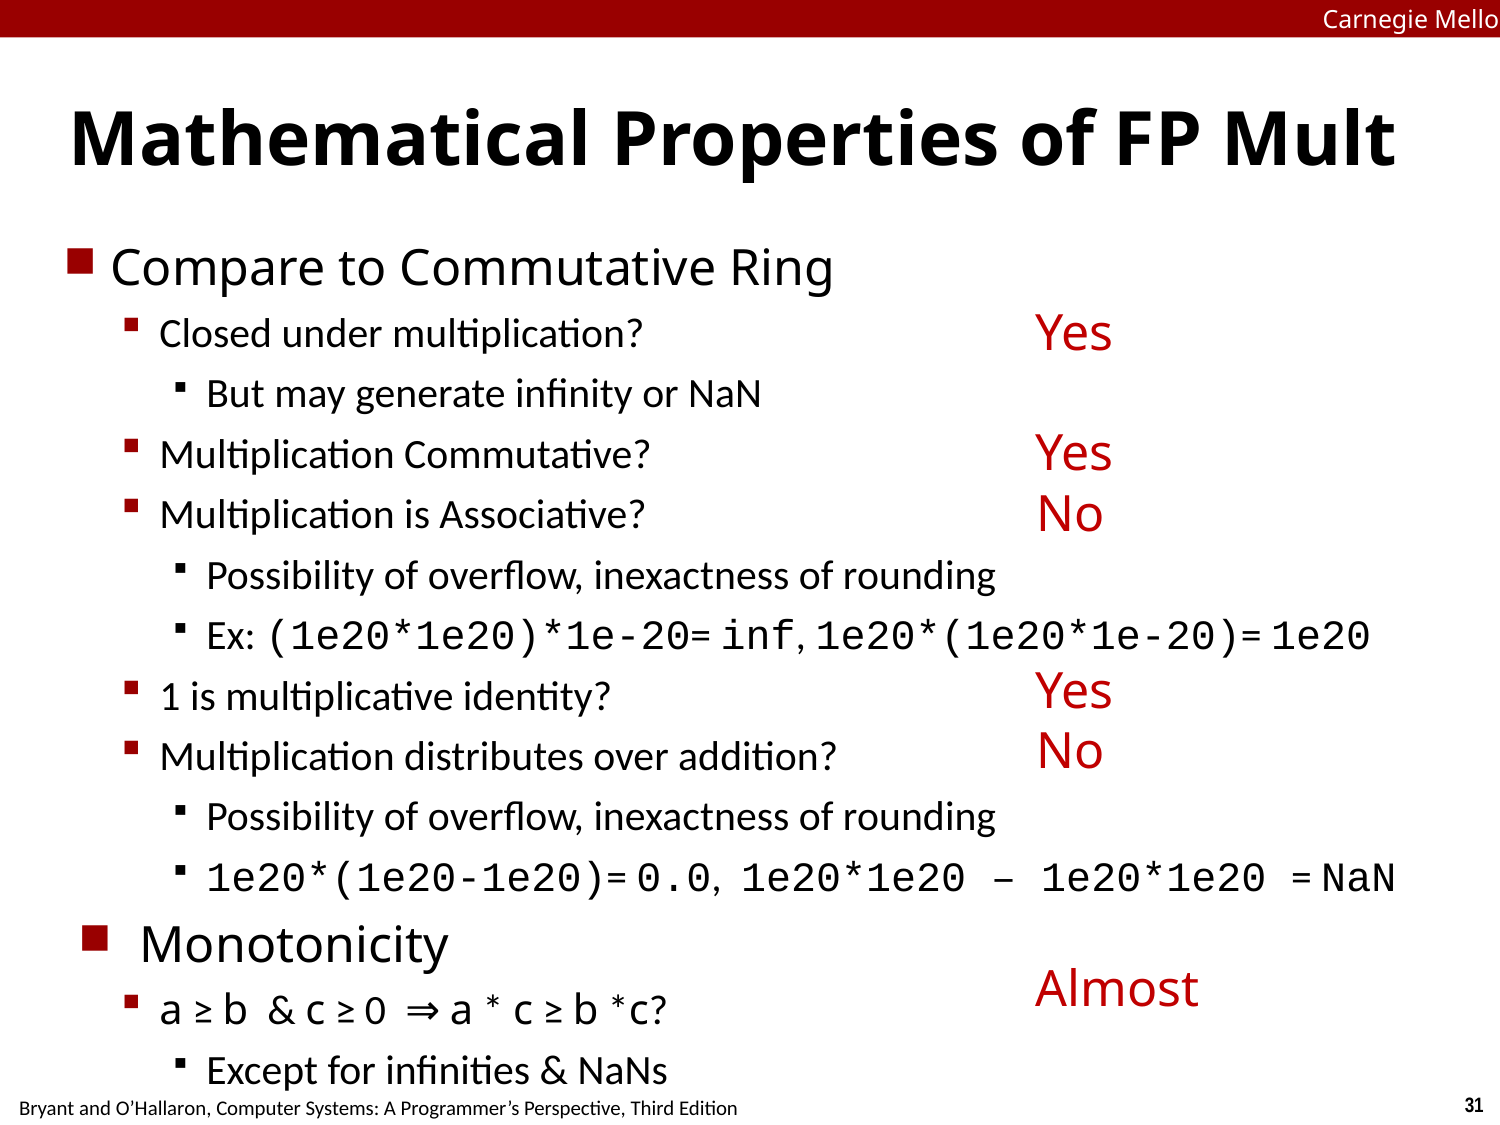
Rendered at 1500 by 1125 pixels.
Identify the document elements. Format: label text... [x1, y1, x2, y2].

title Mathematical Properties of FP Mult [62, 41, 1438, 228]
text_box Carnegie Mellon [1322, 3, 1500, 33]
text_box Almost [1029, 949, 1206, 1023]
text_box Yes [1029, 652, 1120, 725]
text_box [0, 0, 1500, 38]
text_box No [1030, 474, 1112, 548]
list Compare to Commutative Ring Closed under multiplication? But may generate infinity or NaN Multiplication Commutative? Multiplication is Associative? Possibility of overflow, inexactness of rounding Ex: (1e20*1e20)*1e-20= inf, 1e20*(1e20*1e-20)= 1e20 1 is multiplicative identity? Multiplication distributes over addition? Possibility of overflow, inexactness of rounding 1e20*(1e20-1e20)= 0.0, 1e20*1e20 – 1e20*1e20 = NaN Monotonicity a ≥ b & c ≥ 0 ⇒ a * c ≥ b *c? Except for infinities & NaNs [62, 228, 1438, 1122]
text_box No [1030, 712, 1112, 785]
text_box Yes [1029, 293, 1120, 367]
text_box Yes [1029, 413, 1120, 487]
